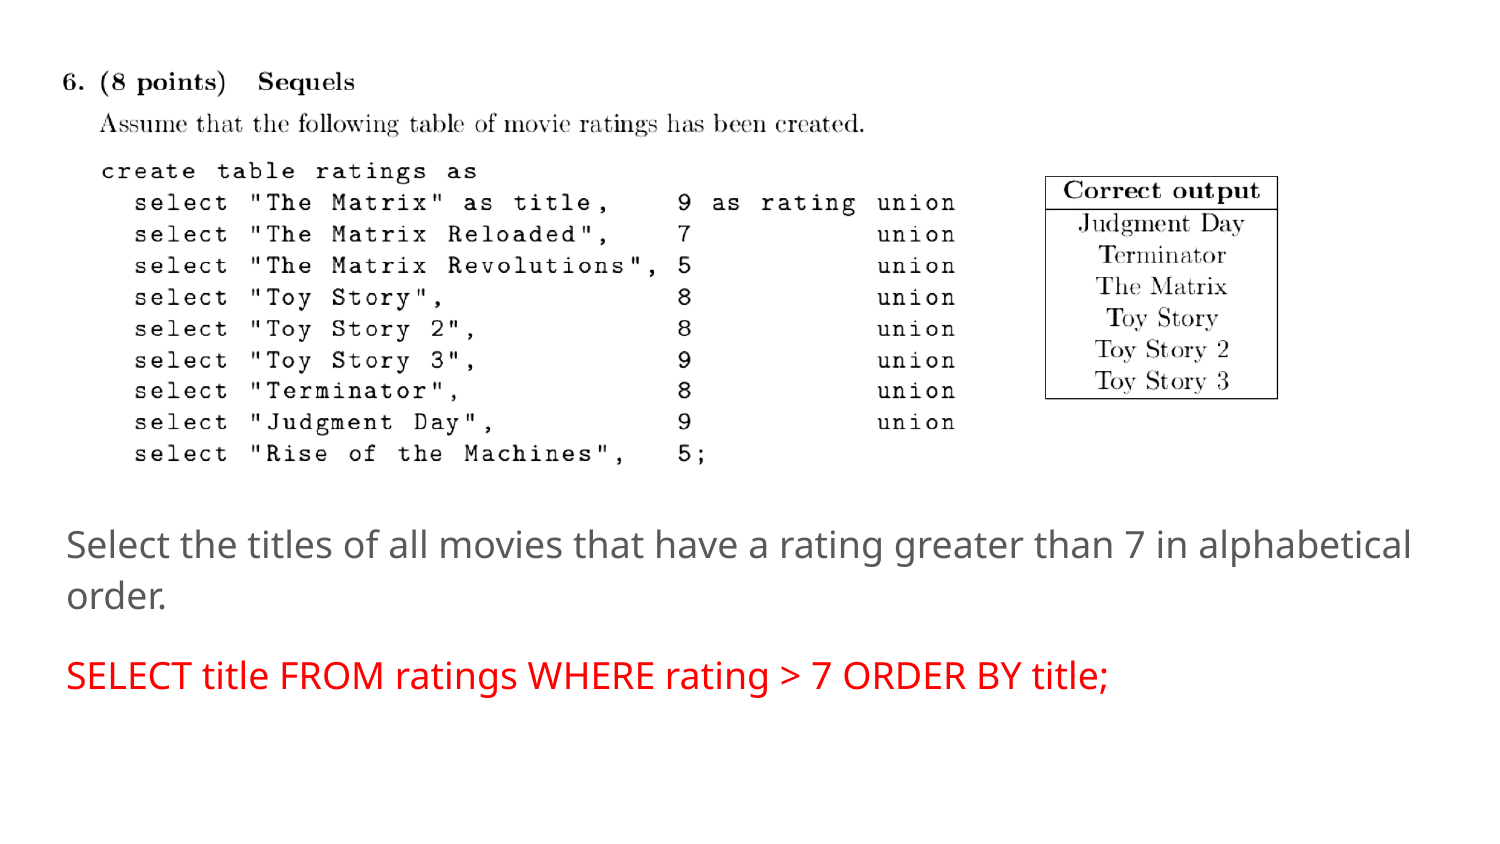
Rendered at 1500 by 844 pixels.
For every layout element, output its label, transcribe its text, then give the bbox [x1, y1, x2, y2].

list SELECT title FROM ratings WHERE rating > 7 ORDER BY title; [51, 630, 1449, 822]
picture [50, 60, 1450, 483]
list Select the titles of all movies that have a rating greater than 7 in alphabetical order. [51, 498, 1449, 630]
